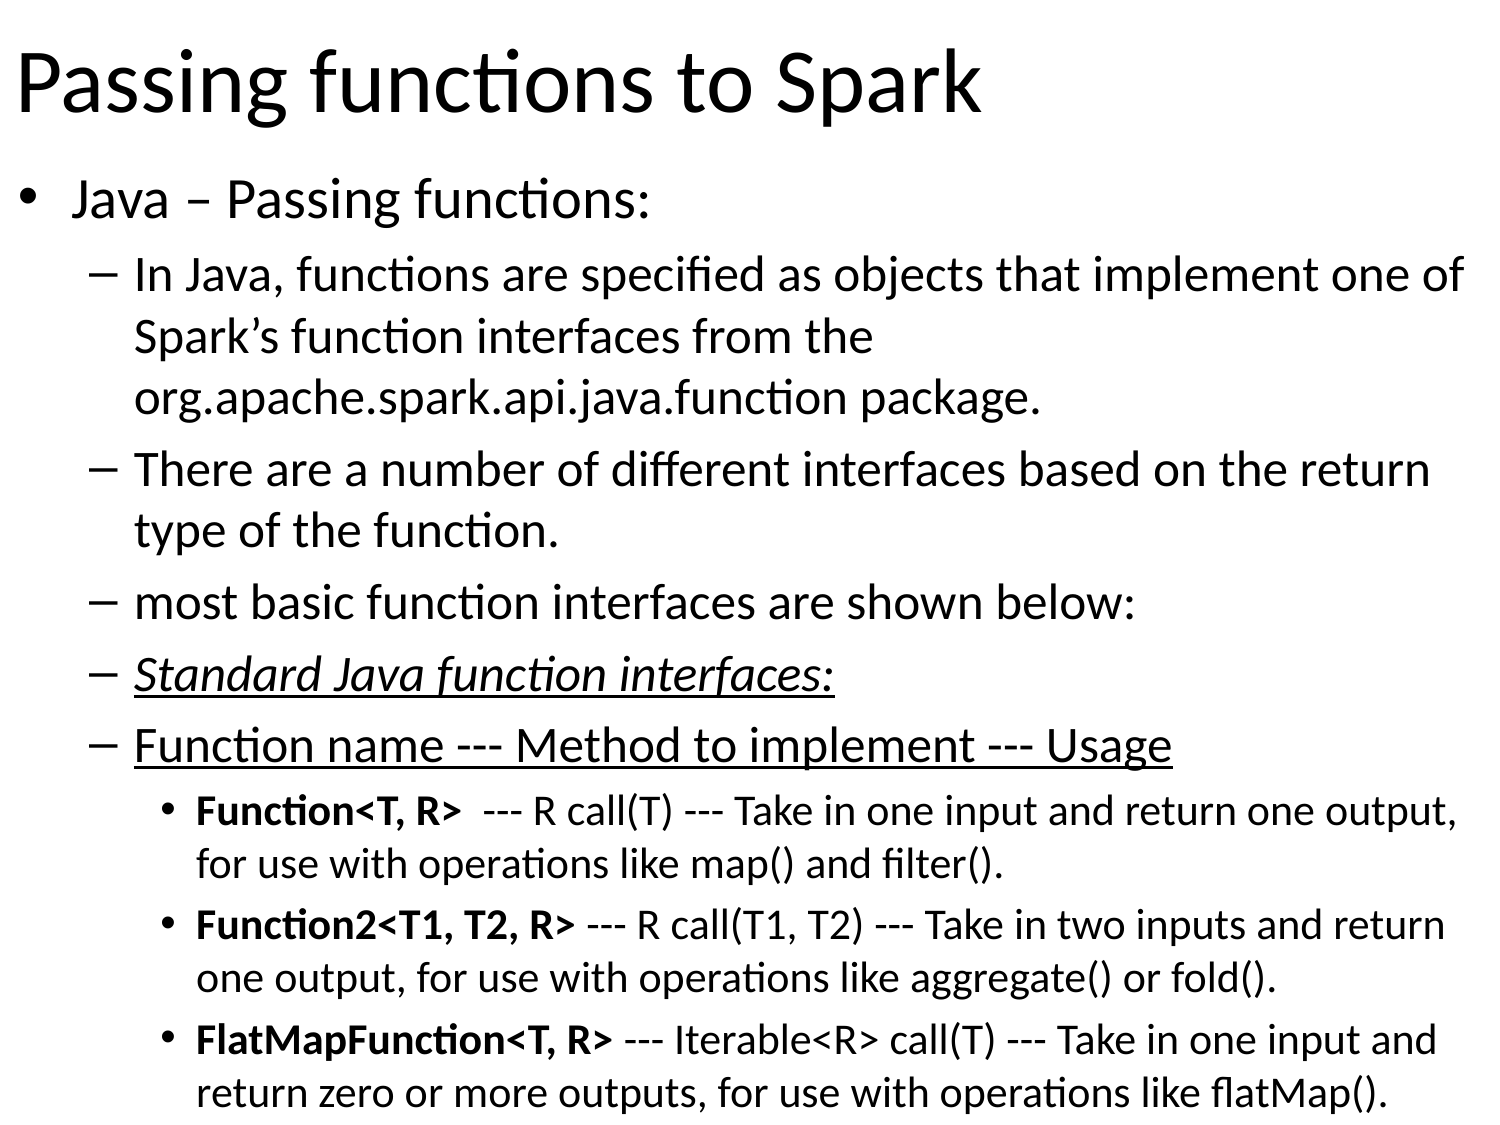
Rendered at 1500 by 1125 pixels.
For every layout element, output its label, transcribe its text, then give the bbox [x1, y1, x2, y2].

list Java – Passing functions: In Java, functions are specified as objects that implement one of Spark’s function interfaces from the org.apache.spark.api.java.function package. There are a number of different interfaces based on the return type of the function. most basic function interfaces are shown below: Standard Java function interfaces: Function name --- Method to implement --- Usage Function<T, R> --- R call(T) --- Take in one input and return one output, for use with operations like map() and filter(). Function2<T1, T2, R> --- R call(T1, T2) --- Take in two inputs and return one output, for use with operations like aggregate() or fold(). FlatMapFunction<T, R> --- Iterable<R> call(T) --- Take in one input and return zero or more outputs, for use with operations like flatMap(). [2, 152, 1500, 1125]
title Passing functions to Spark [0, 1, 1500, 150]
